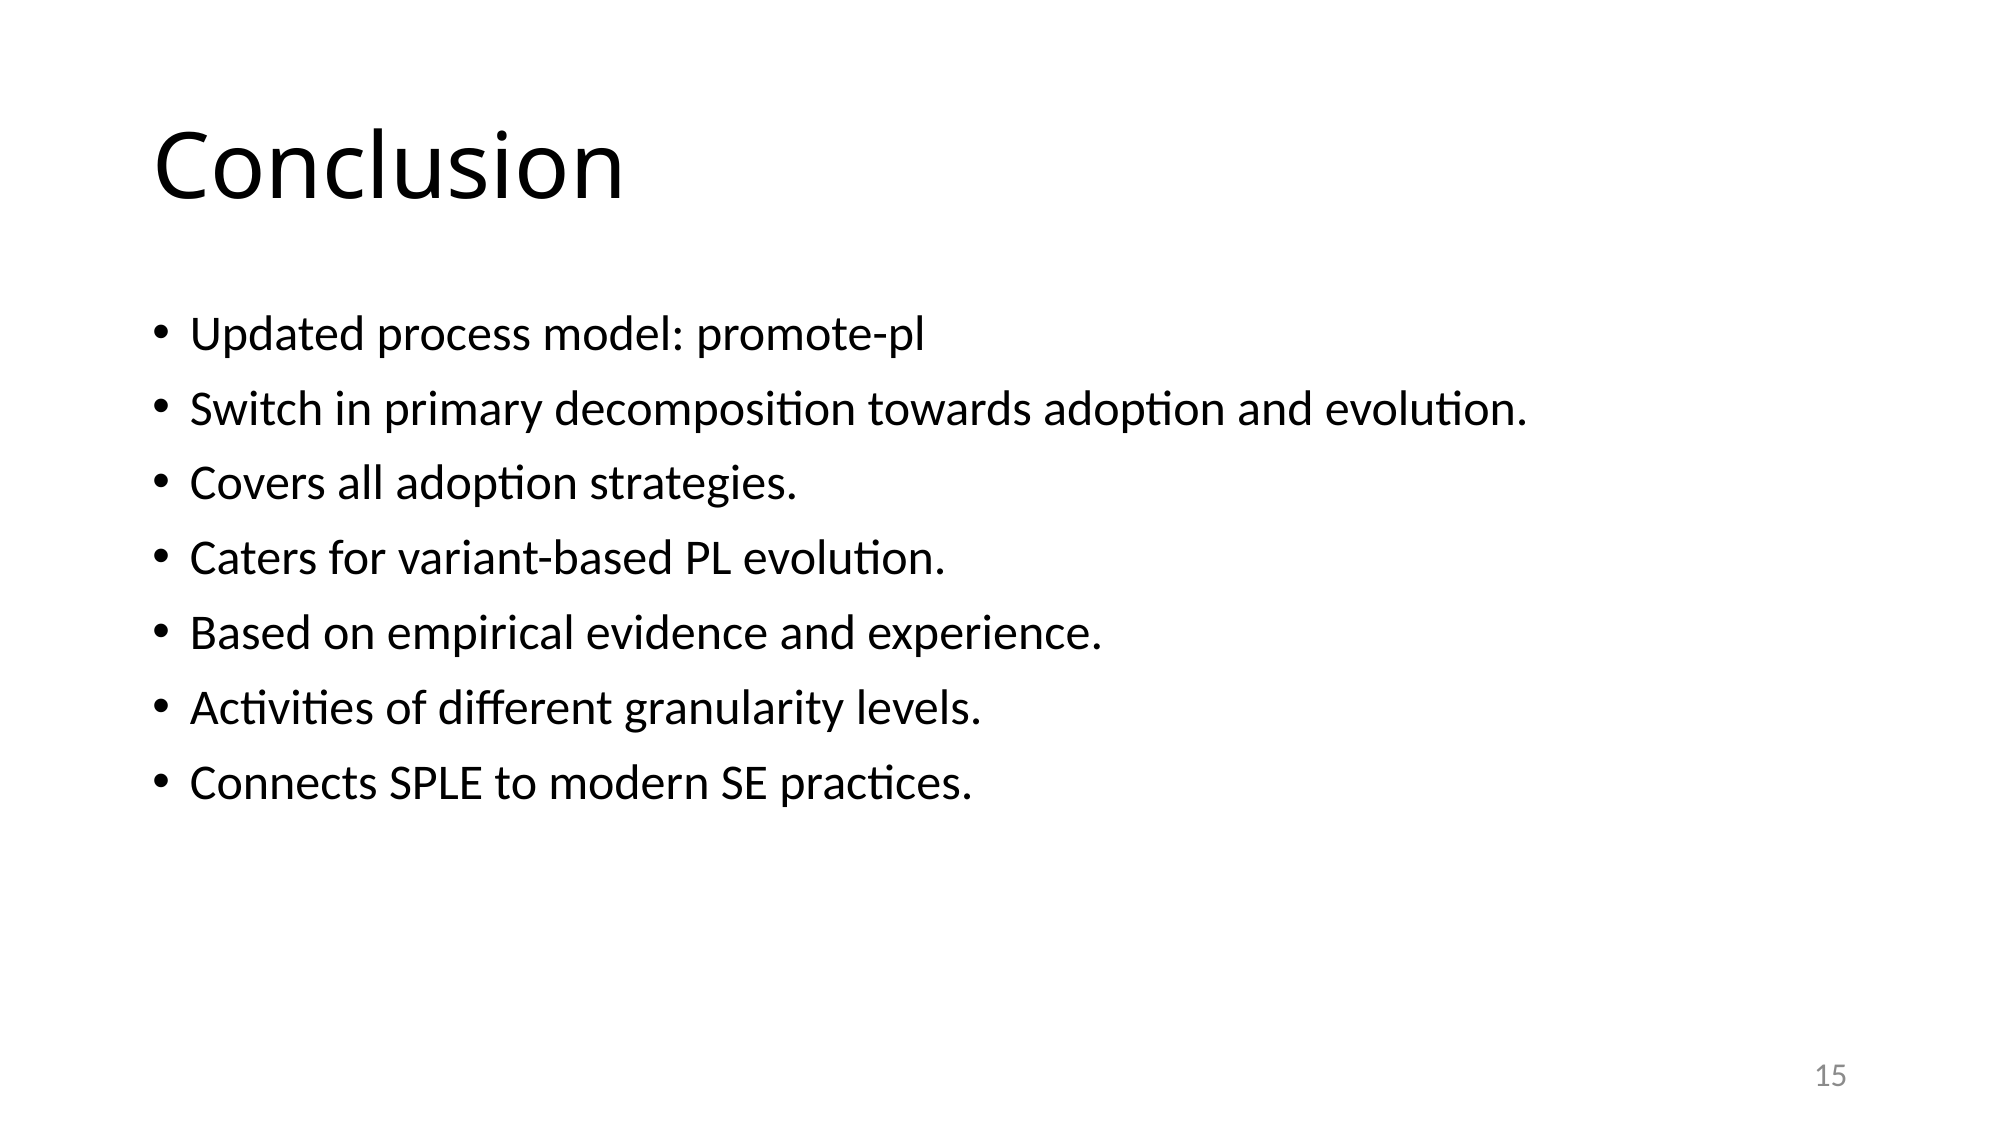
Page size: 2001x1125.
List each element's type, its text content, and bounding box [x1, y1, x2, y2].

list Updated process model: promote-pl Switch in primary decomposition towards adoption and evolution. Covers all adoption strategies. Caters for variant-based PL evolution. Based on empirical evidence and experience. Activities of different granularity levels. Connects SPLE to modern SE practices. [137, 299, 1863, 1014]
title Conclusion [137, 59, 1863, 278]
slide_number 15 [1412, 1042, 1863, 1103]
